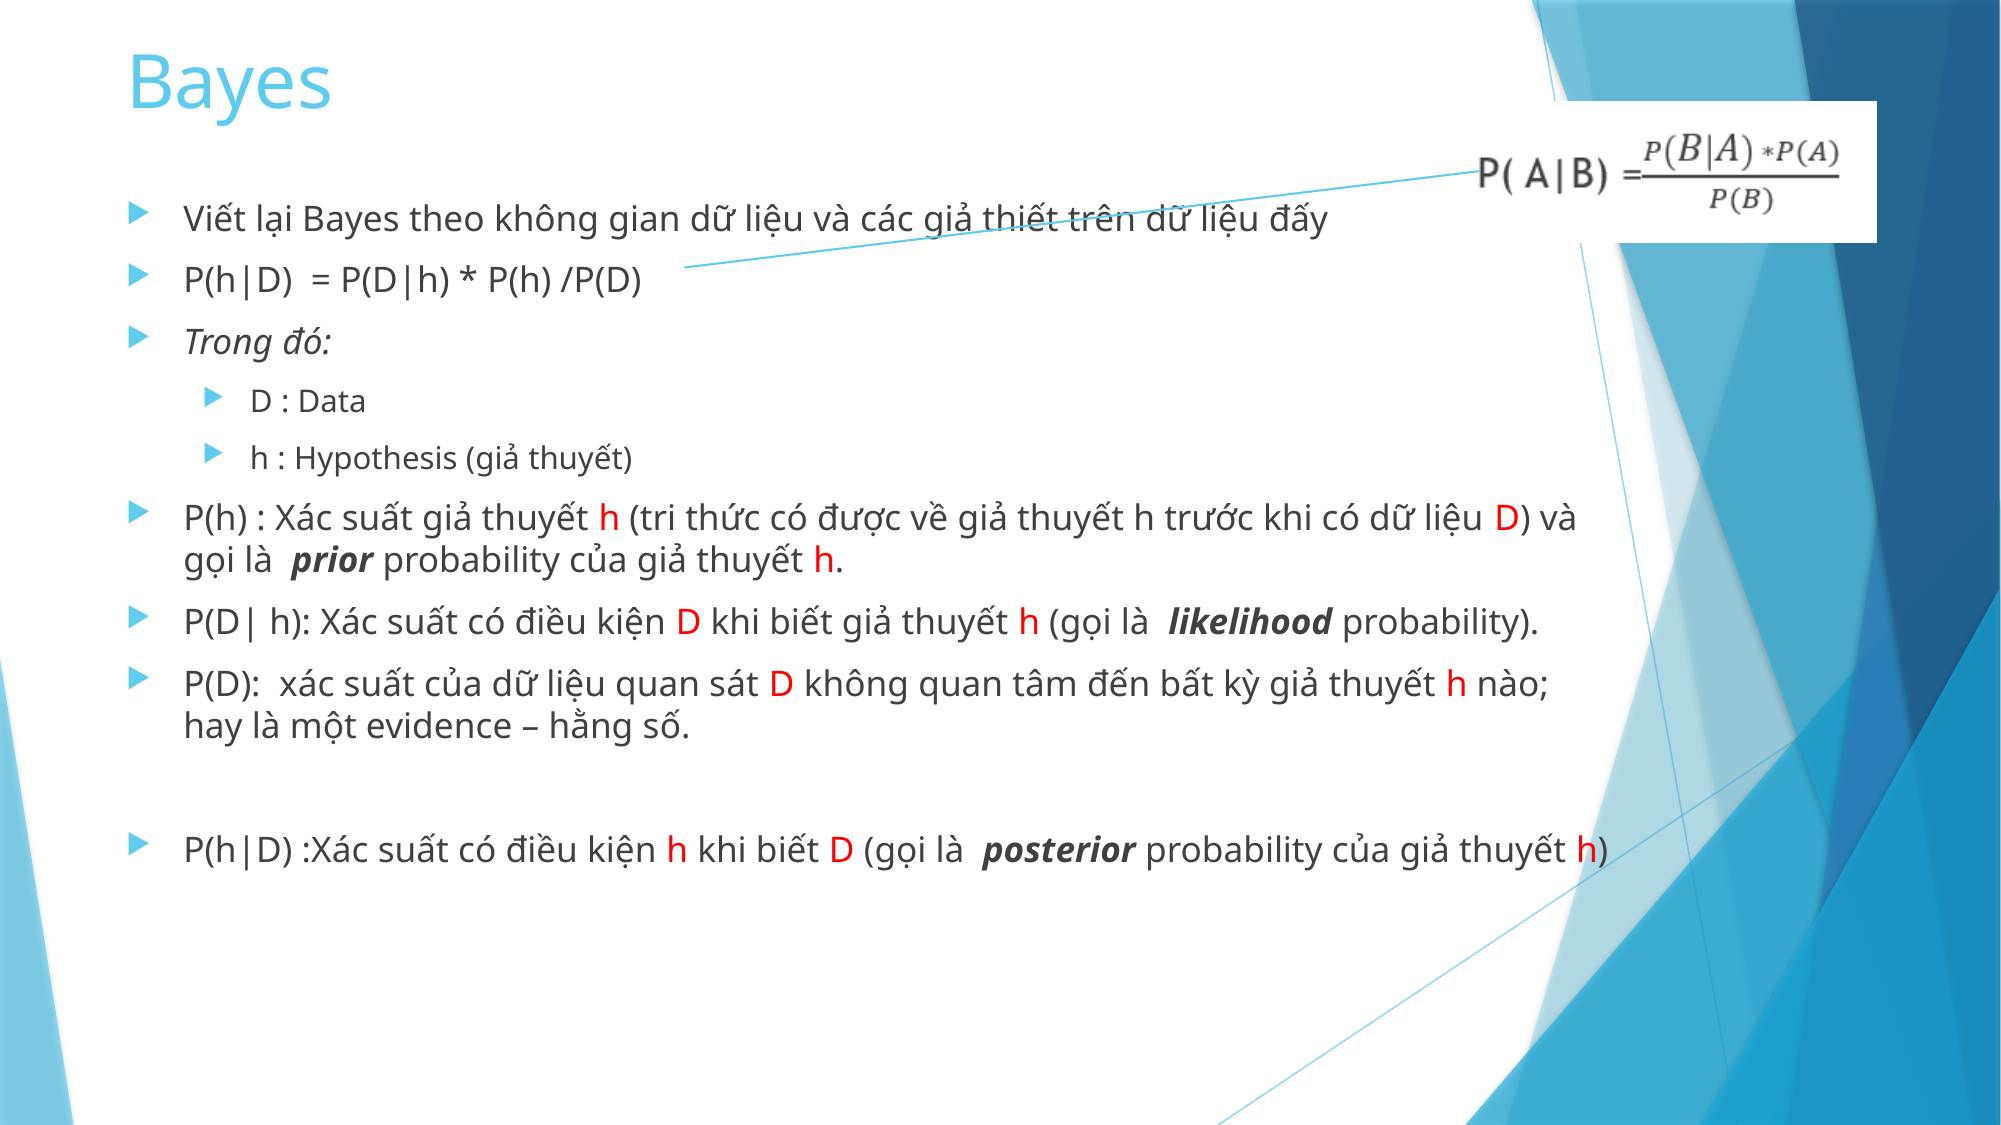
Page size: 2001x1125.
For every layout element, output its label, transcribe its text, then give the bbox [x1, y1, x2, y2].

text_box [684, 170, 1480, 268]
title Bayes [111, 25, 1522, 188]
picture [1458, 101, 1878, 243]
list Viết lại Bayes theo không gian dữ liệu và các giả thiết trên dữ liệu đấy P(h|D) = P(D|h) * P(h) /P(D) Trong đó: D : Data h : Hypothesis (giả thuyết) P(h) : Xác suất giả thuyết h (tri thức có được về giả thuyết h trước khi có dữ liệu D) và gọi là prior probability của giả thuyết h. P(D| h): Xác suất có điều kiện D khi biết giả thuyết h (gọi là likelihood probability). P(D): xác suất của dữ liệu quan sát D không quan tâm đến bất kỳ giả thuyết h nào; hay là một evidence – hằng số. P(h|D) :Xác suất có điều kiện h khi biết D (gọi là posterior probability của giả thuyết h) [111, 188, 1631, 991]
